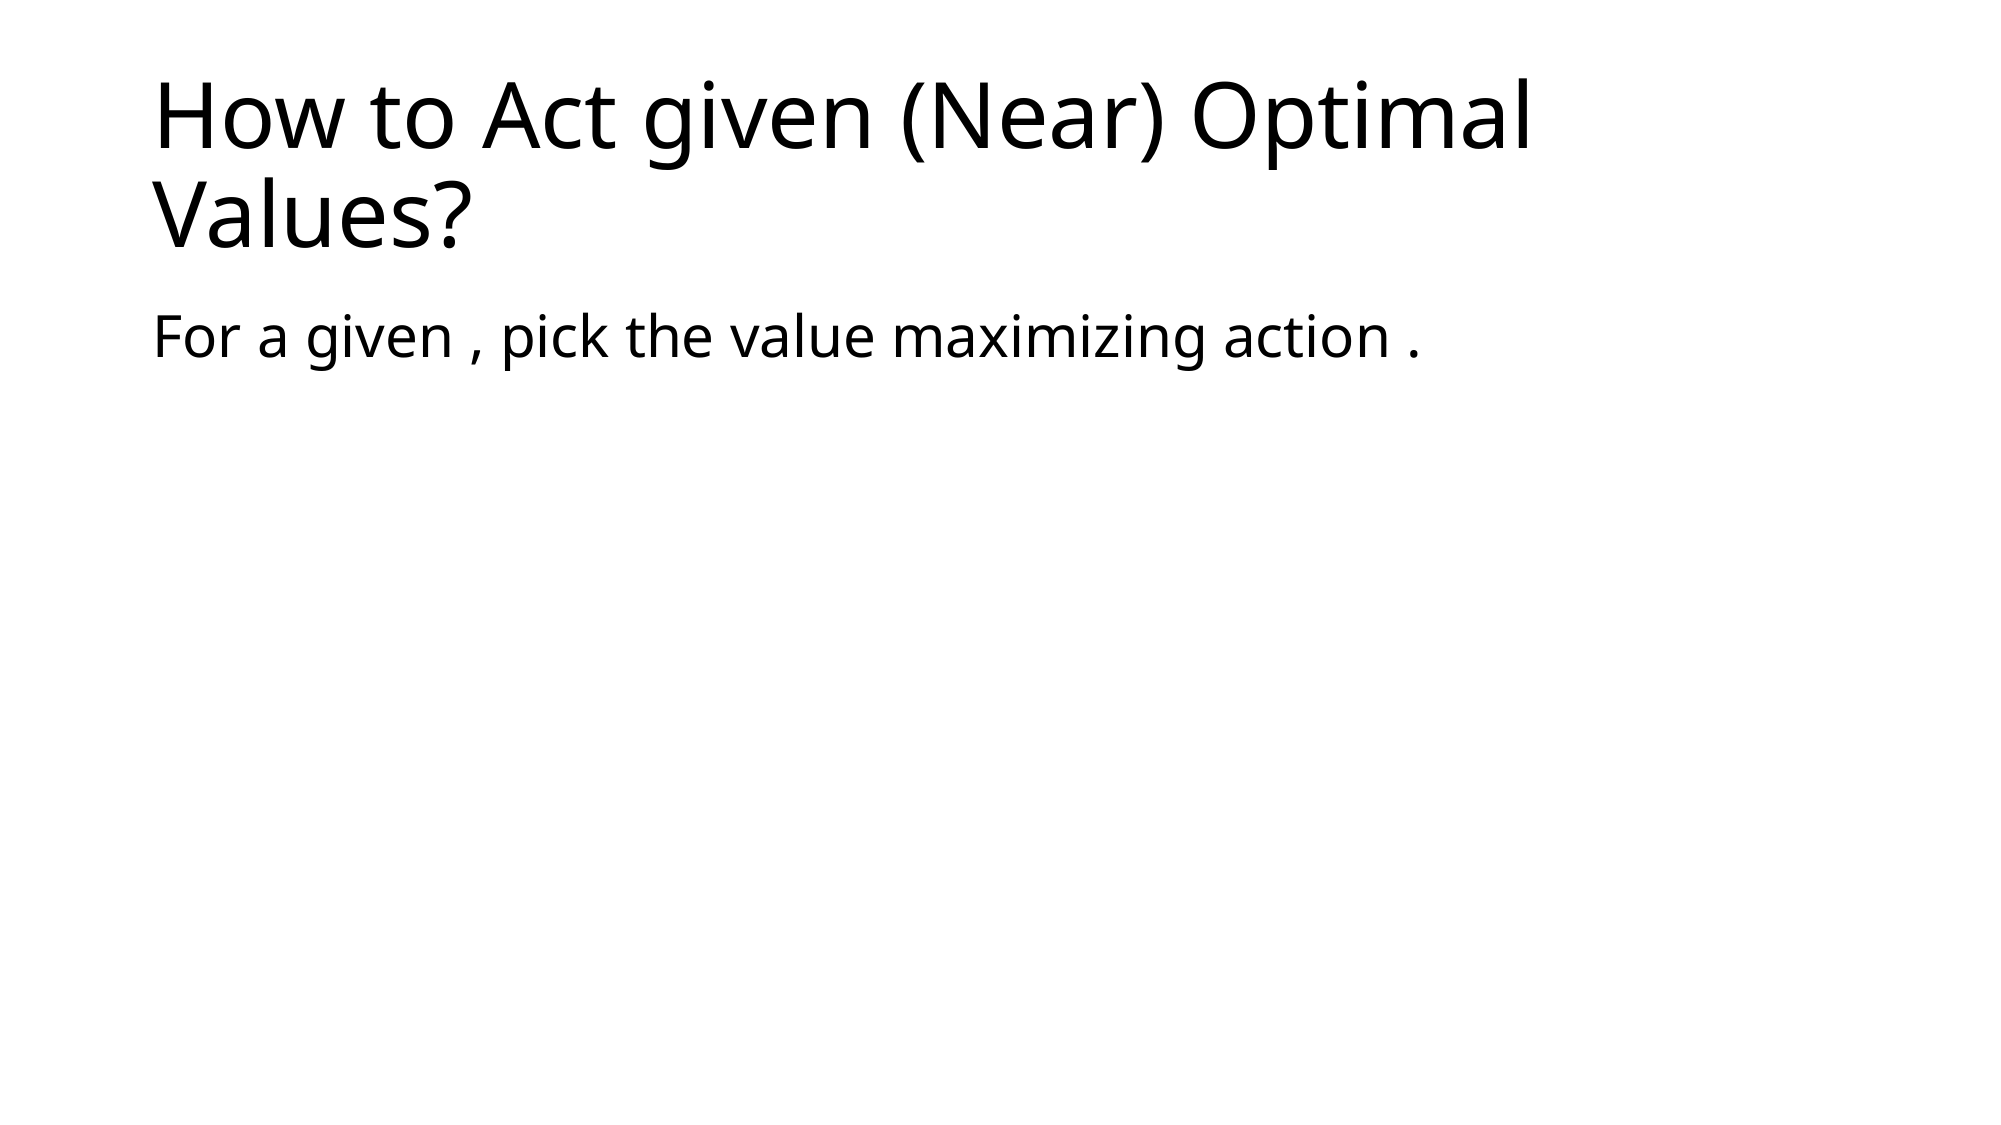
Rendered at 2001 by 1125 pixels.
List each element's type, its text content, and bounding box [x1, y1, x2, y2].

title How to Act given (Near) Optimal Values? [137, 59, 1863, 278]
